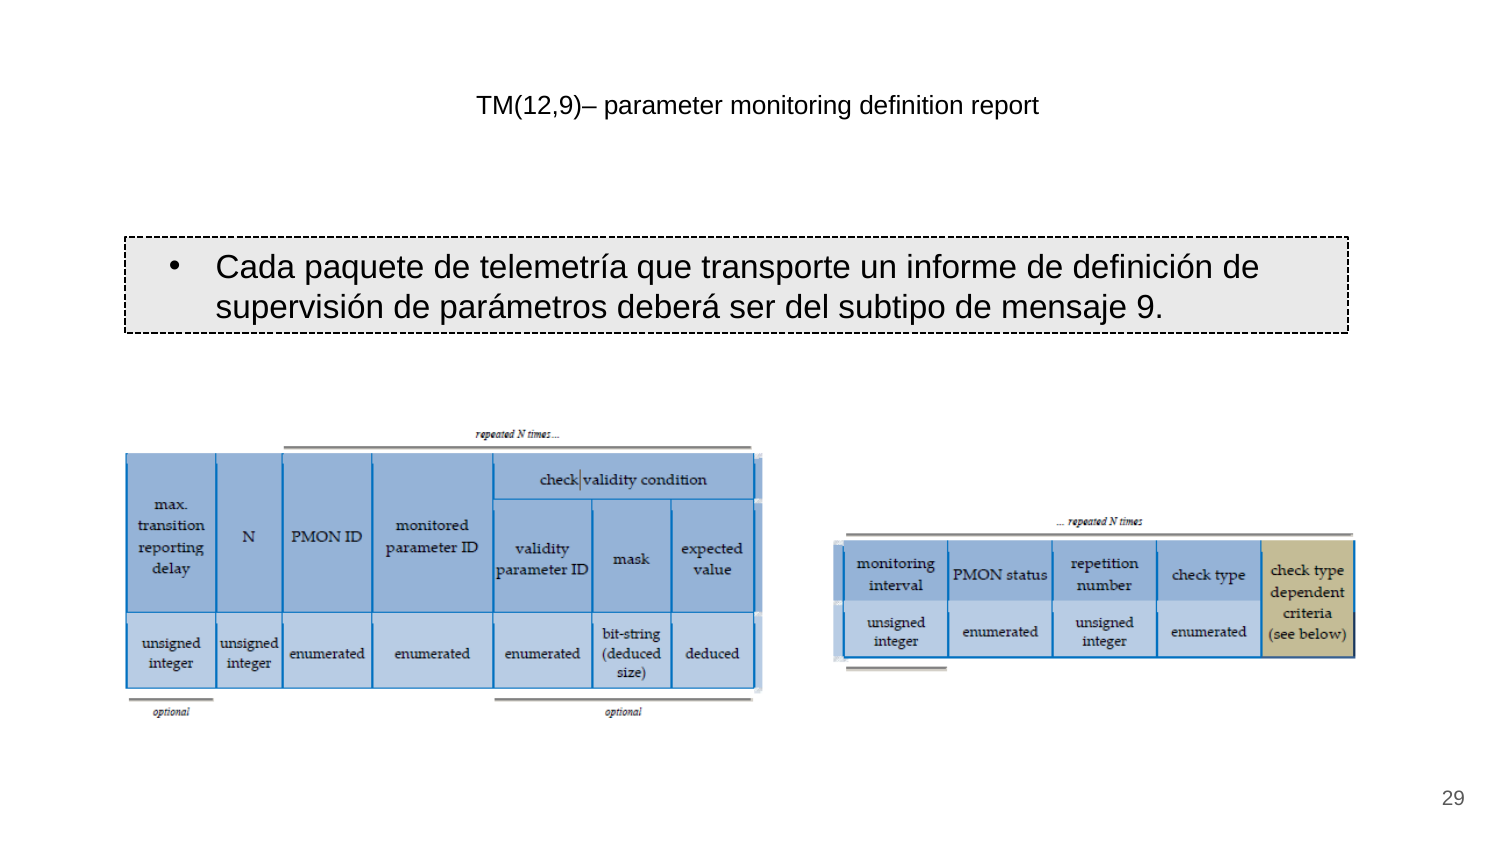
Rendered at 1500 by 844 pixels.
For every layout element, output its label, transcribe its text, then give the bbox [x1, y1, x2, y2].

slide_number 29 [1389, 764, 1480, 830]
text_box [125, 237, 1348, 334]
text_box Cada paquete de telemetría que transporte un informe de definición de supervisión de parámetros deberá ser del subtipo de mensaje 9. [154, 237, 1361, 333]
picture [72, 417, 1410, 736]
title TM(12,9)– parameter monitoring definition report [104, 73, 1411, 168]
